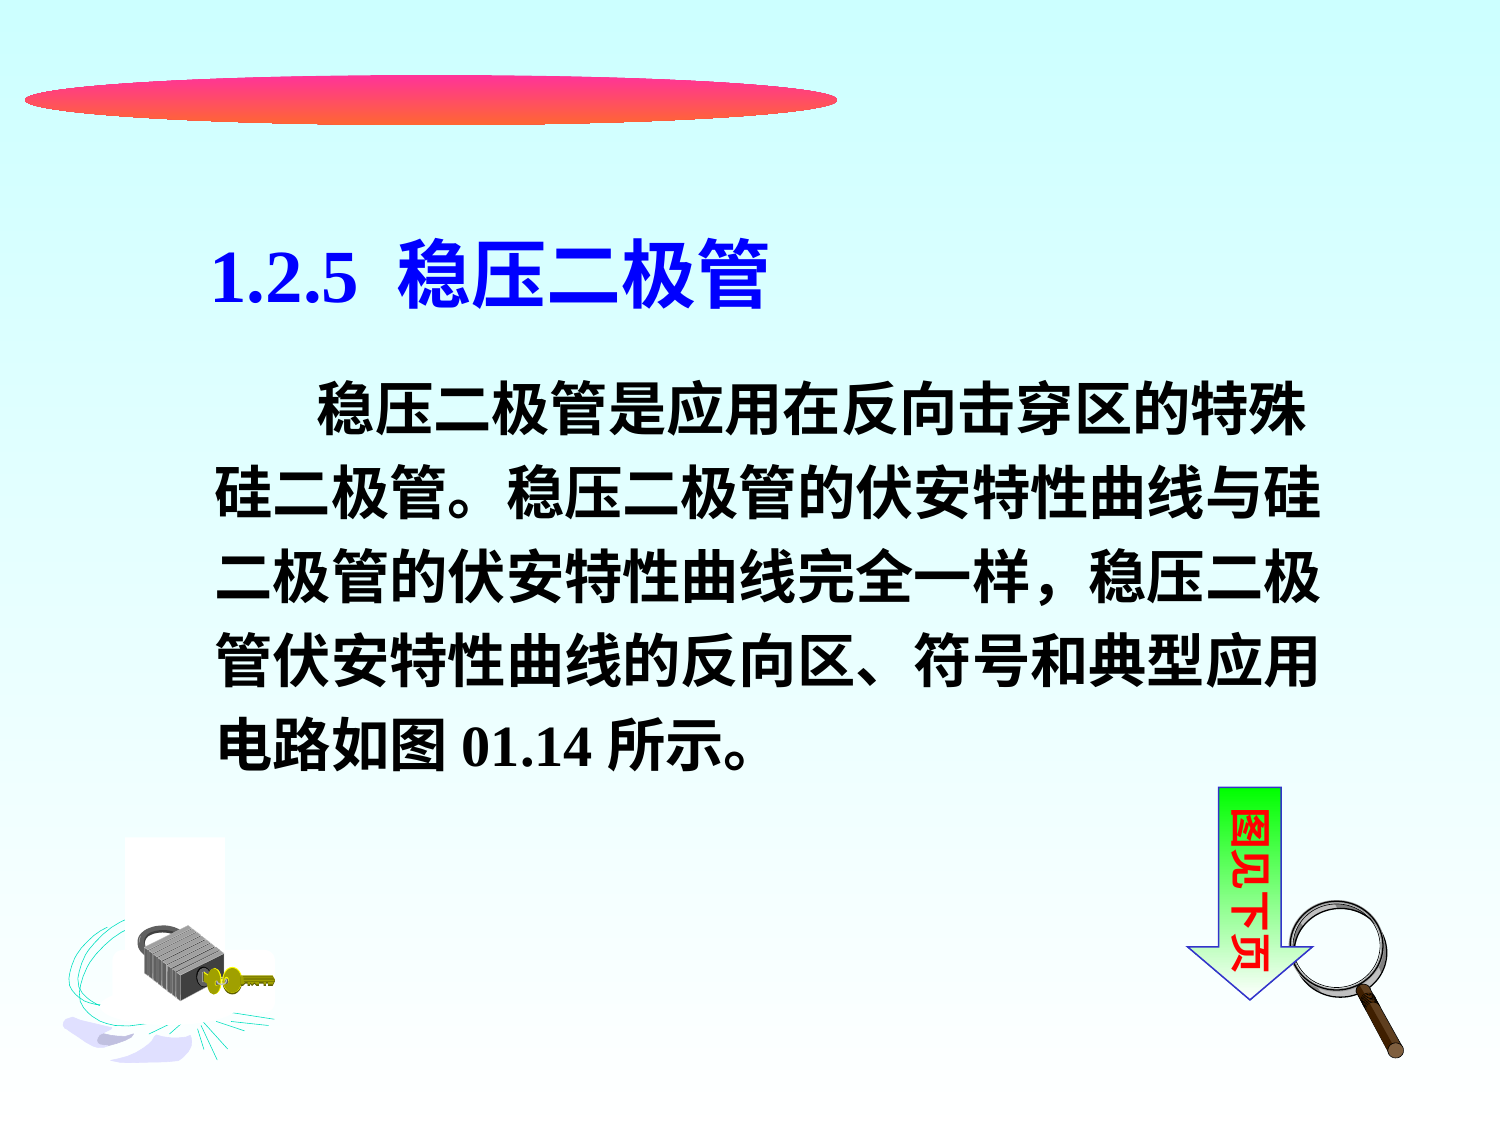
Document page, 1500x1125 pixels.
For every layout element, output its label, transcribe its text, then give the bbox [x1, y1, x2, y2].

text_box [1293, 946, 1313, 964]
text_box [1187, 946, 1211, 967]
text_box [1218, 787, 1282, 800]
text_box 图见下页 [1211, 800, 1293, 982]
text_box 1.2.5 稳压二极管 [194, 220, 786, 326]
text_box 稳压二极管是应用在反向击穿区的特殊硅二极管。稳压二极管的伏安特性曲线与硅二极管的伏安特性曲线完全一样，稳压二极管伏安特性曲线的反向区、符号和典型应用电路如图01.14所示。 [200, 350, 1363, 786]
text_box [1228, 982, 1272, 1000]
